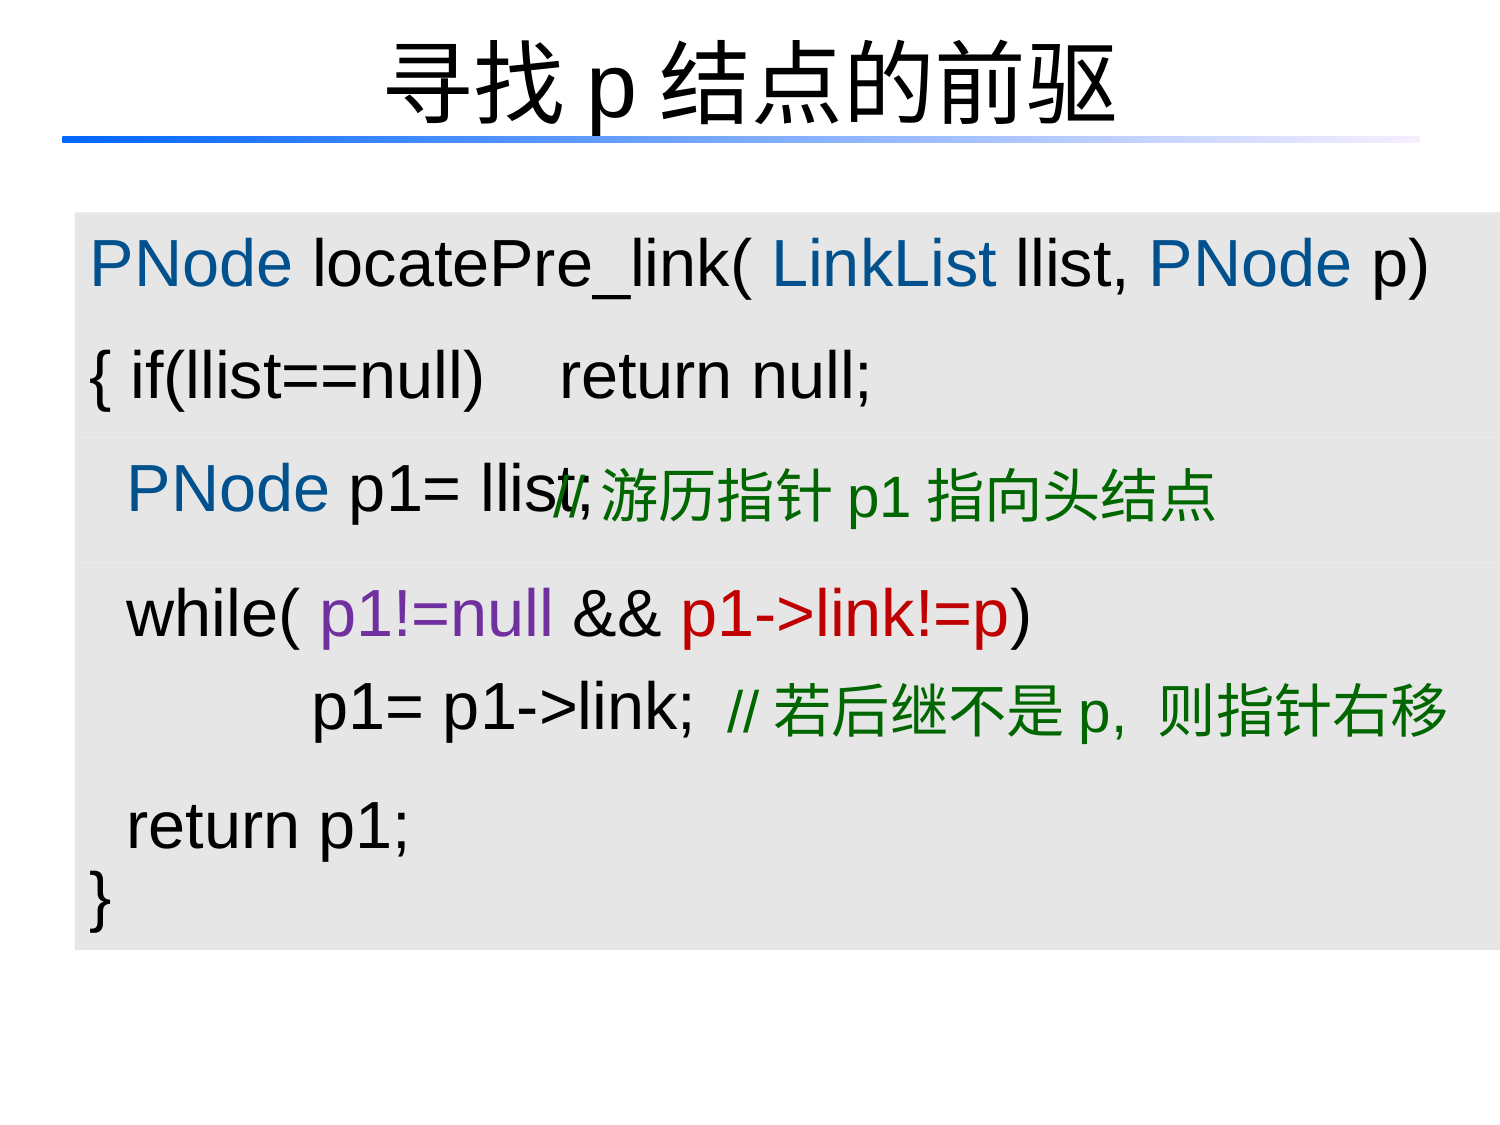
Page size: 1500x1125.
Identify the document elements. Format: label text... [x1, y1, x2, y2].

text_box while( p1!=null && p1->link!=p) p1= p1->link; [74, 562, 1500, 774]
text_box { if(llist==null) return null; [74, 324, 1500, 437]
text_box return p1; } [74, 774, 1500, 950]
text_box PNode locatePre_link( LinkList llist, PNode p) [74, 212, 1500, 324]
text_box //游历指针p1指向头结点 [538, 451, 1345, 537]
text_box [62, 136, 1421, 143]
title 寻找p结点的前驱 [74, 0, 1426, 176]
text_box //若后继不是p, 则指针右移 [712, 666, 1500, 752]
text_box PNode p1= llist; [74, 437, 1500, 562]
